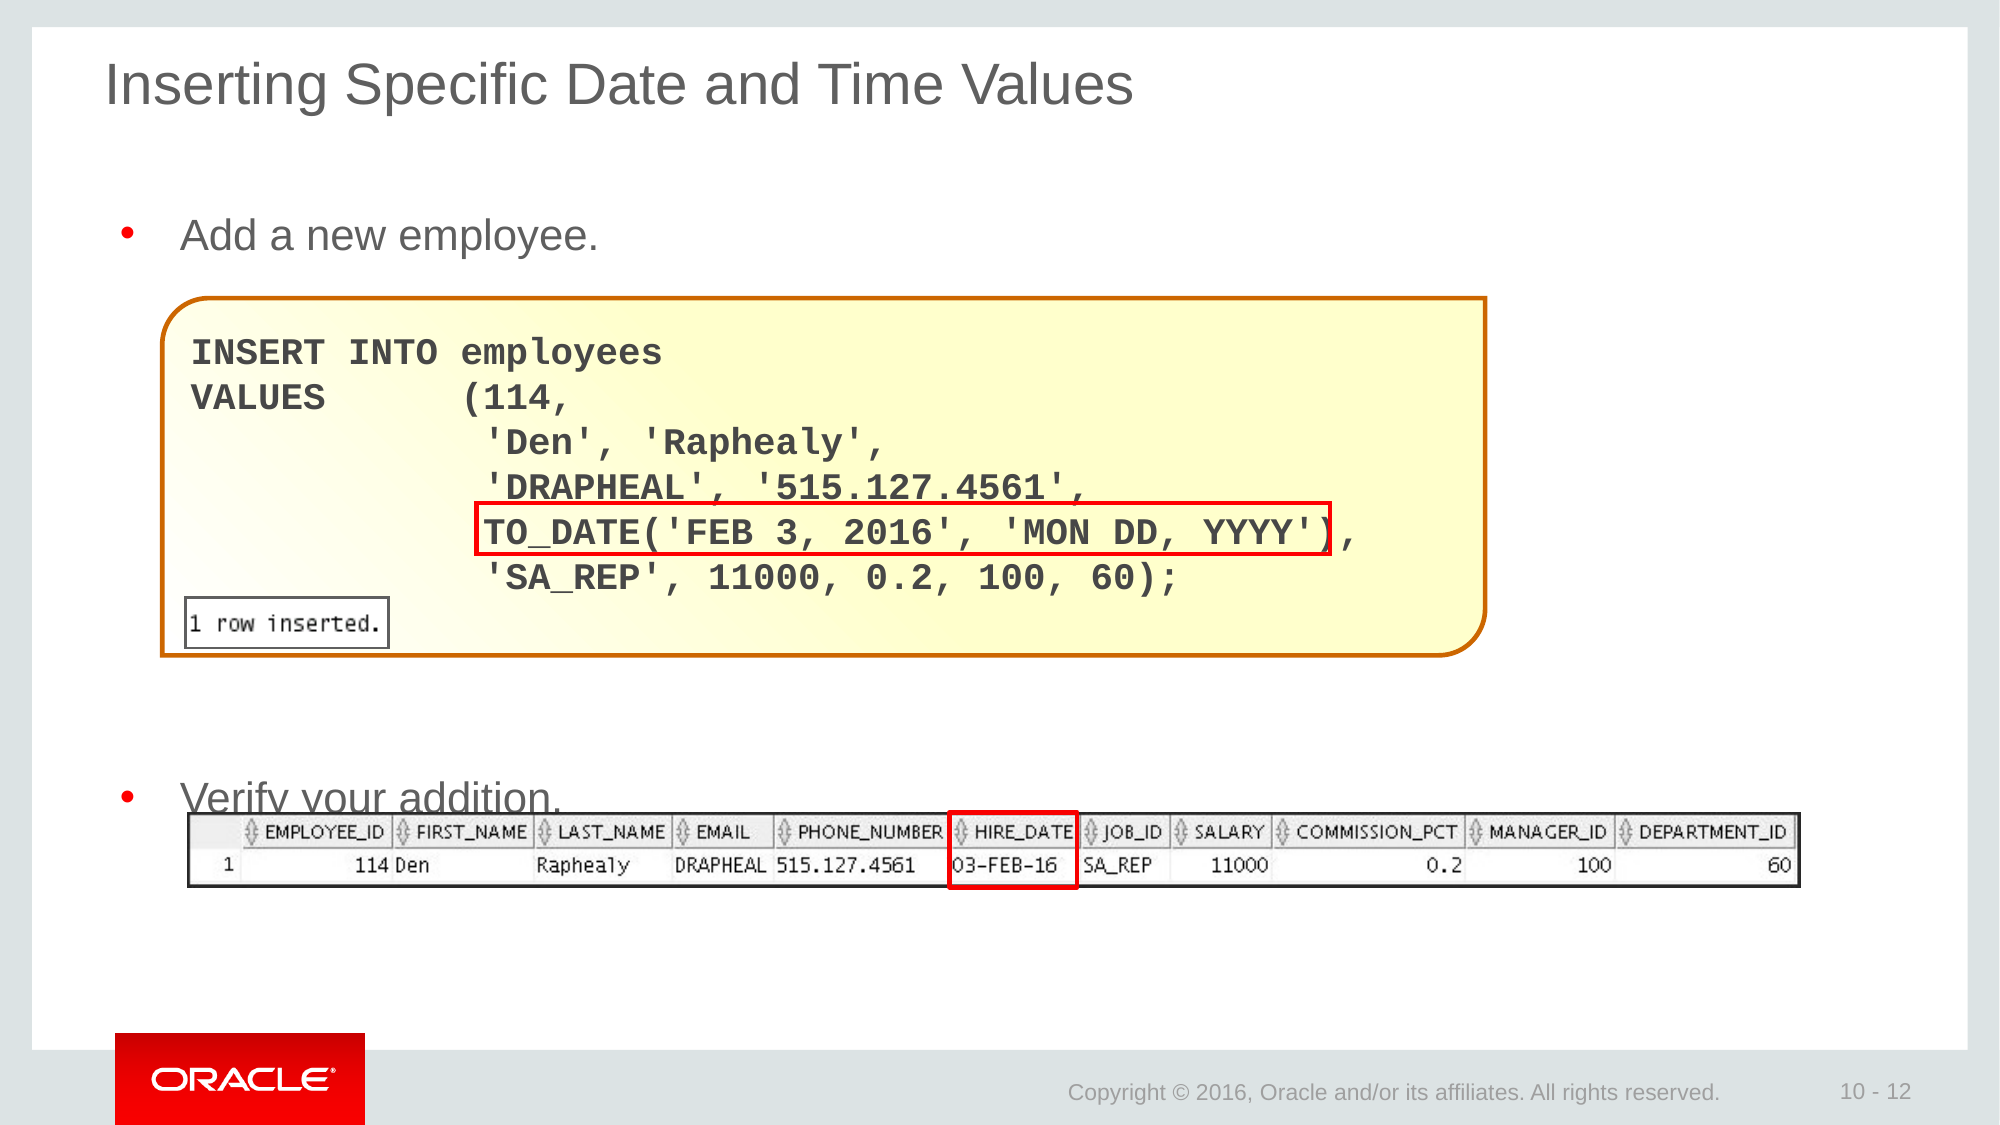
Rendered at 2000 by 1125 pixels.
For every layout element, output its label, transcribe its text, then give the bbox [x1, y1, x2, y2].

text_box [161, 297, 1486, 658]
title Inserting Specific Date and Time Values [101, 43, 1898, 188]
picture [186, 812, 1801, 888]
picture [115, 1033, 365, 1125]
list Add a new employee. Verify your addition. [101, 203, 1898, 505]
